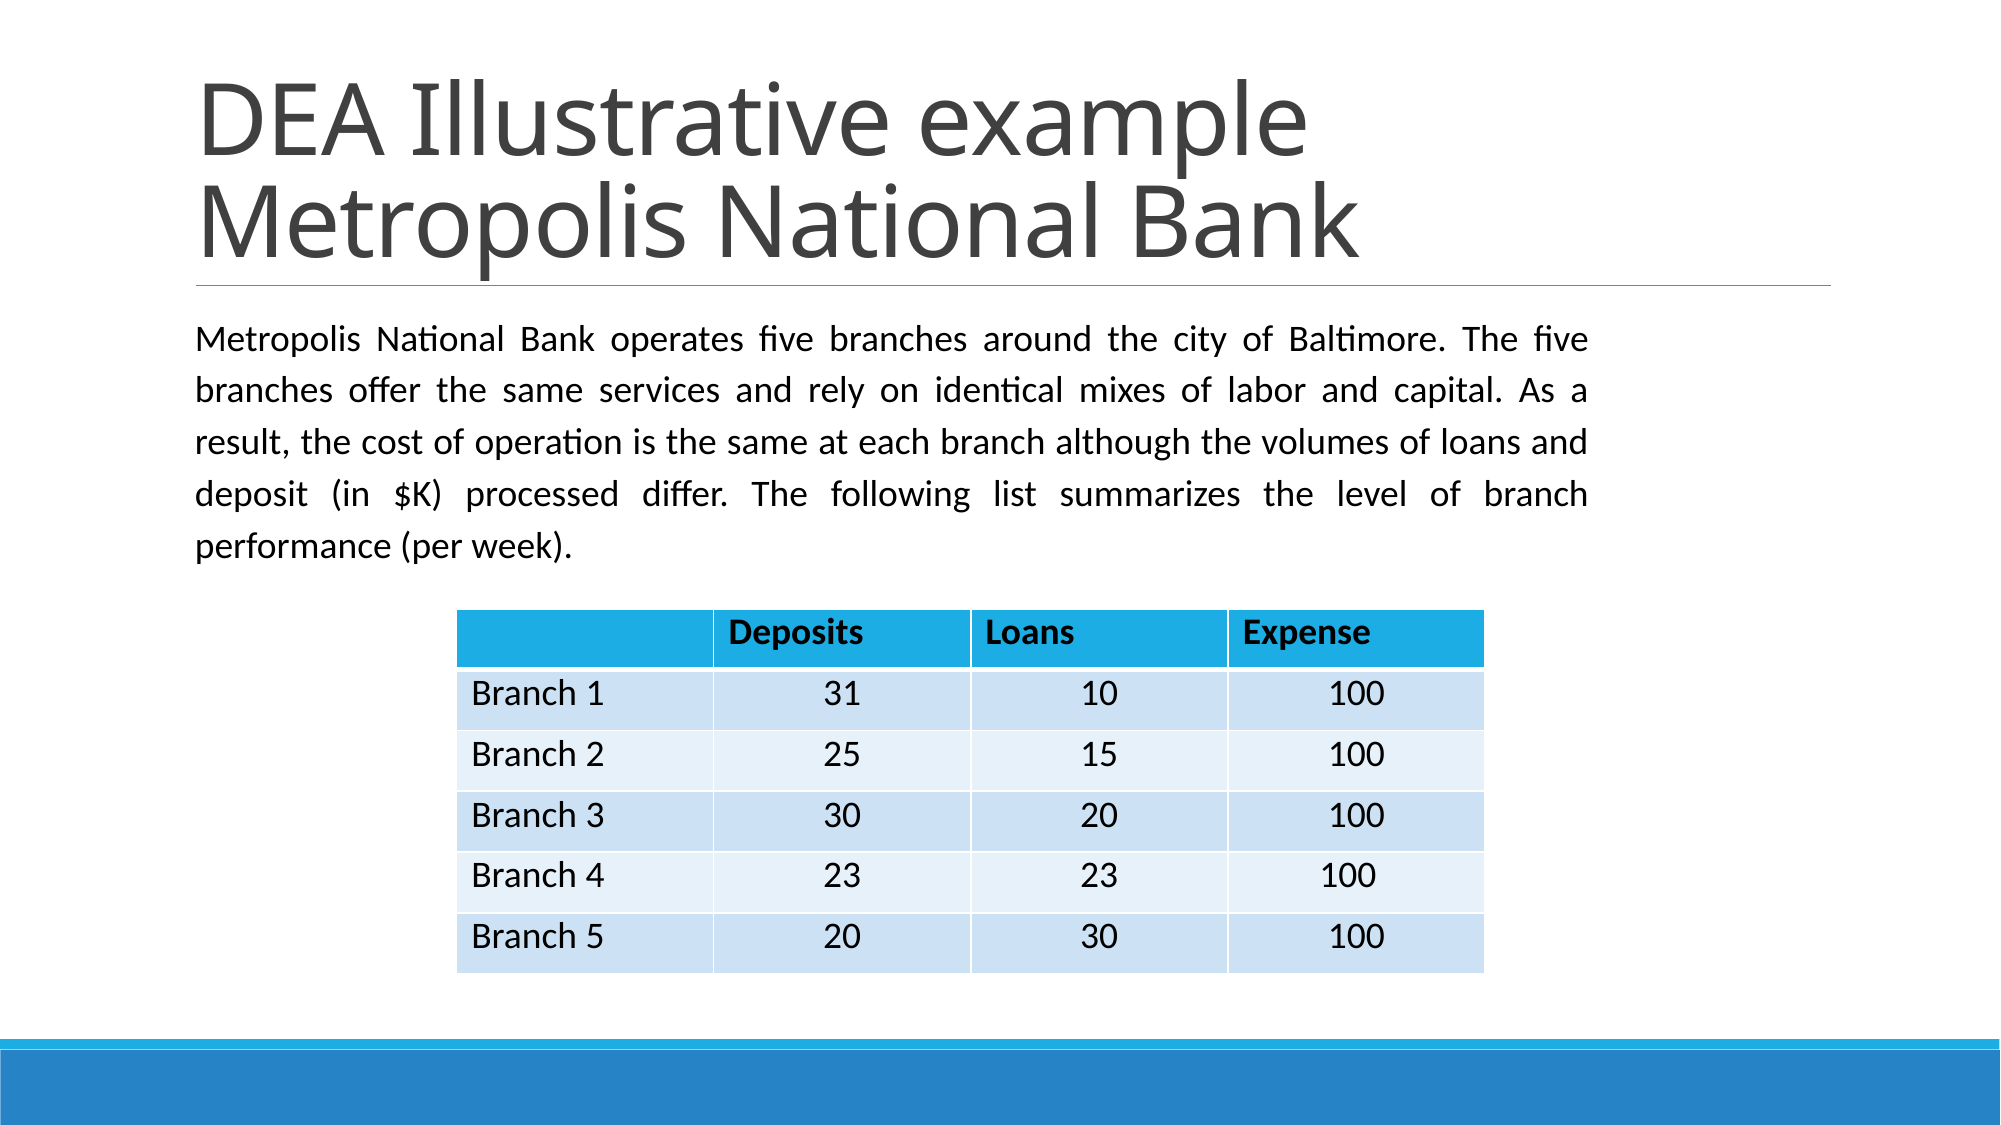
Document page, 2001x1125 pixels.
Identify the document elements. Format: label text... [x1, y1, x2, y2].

table_cell Branch 3 [457, 792, 713, 851]
table_cell 20 [972, 792, 1227, 851]
table_cell Branch 1 [457, 672, 713, 730]
table_cell 30 [972, 914, 1227, 973]
table_header Loans [972, 610, 1227, 667]
table_cell 100 [1229, 914, 1484, 973]
table_header Deposits [714, 610, 970, 667]
table_cell 23 [972, 853, 1227, 912]
table_header [457, 610, 713, 667]
table_cell Branch 4 [457, 853, 713, 912]
table_cell 23 [714, 853, 970, 912]
title DEA Illustrative example Metropolis National Bank [180, 47, 1830, 285]
text_box Metropolis National Bank operates five branches around the city of Baltimore. The five branches offer the same services and rely on identical mixes of labor and capital. As a result, the cost of operation is the same at each branch although the volumes of loans and deposit (in $K) processed differ. The following list summarizes the level of branch performance (per week). [179, 299, 1605, 574]
table_cell 30 [714, 792, 970, 851]
table_cell Branch 2 [457, 731, 713, 790]
table_cell 20 [714, 914, 970, 973]
table_cell 100 [1229, 792, 1484, 851]
table_cell 100 [1229, 853, 1484, 912]
table_cell 100 [1229, 672, 1484, 730]
table_cell 10 [972, 672, 1227, 730]
table_cell 15 [972, 731, 1227, 790]
table_cell 31 [714, 672, 970, 730]
table_cell 100 [1229, 731, 1484, 790]
table_header Expense [1229, 610, 1484, 667]
table_cell Branch 5 [457, 914, 713, 973]
table_cell 25 [714, 731, 970, 790]
